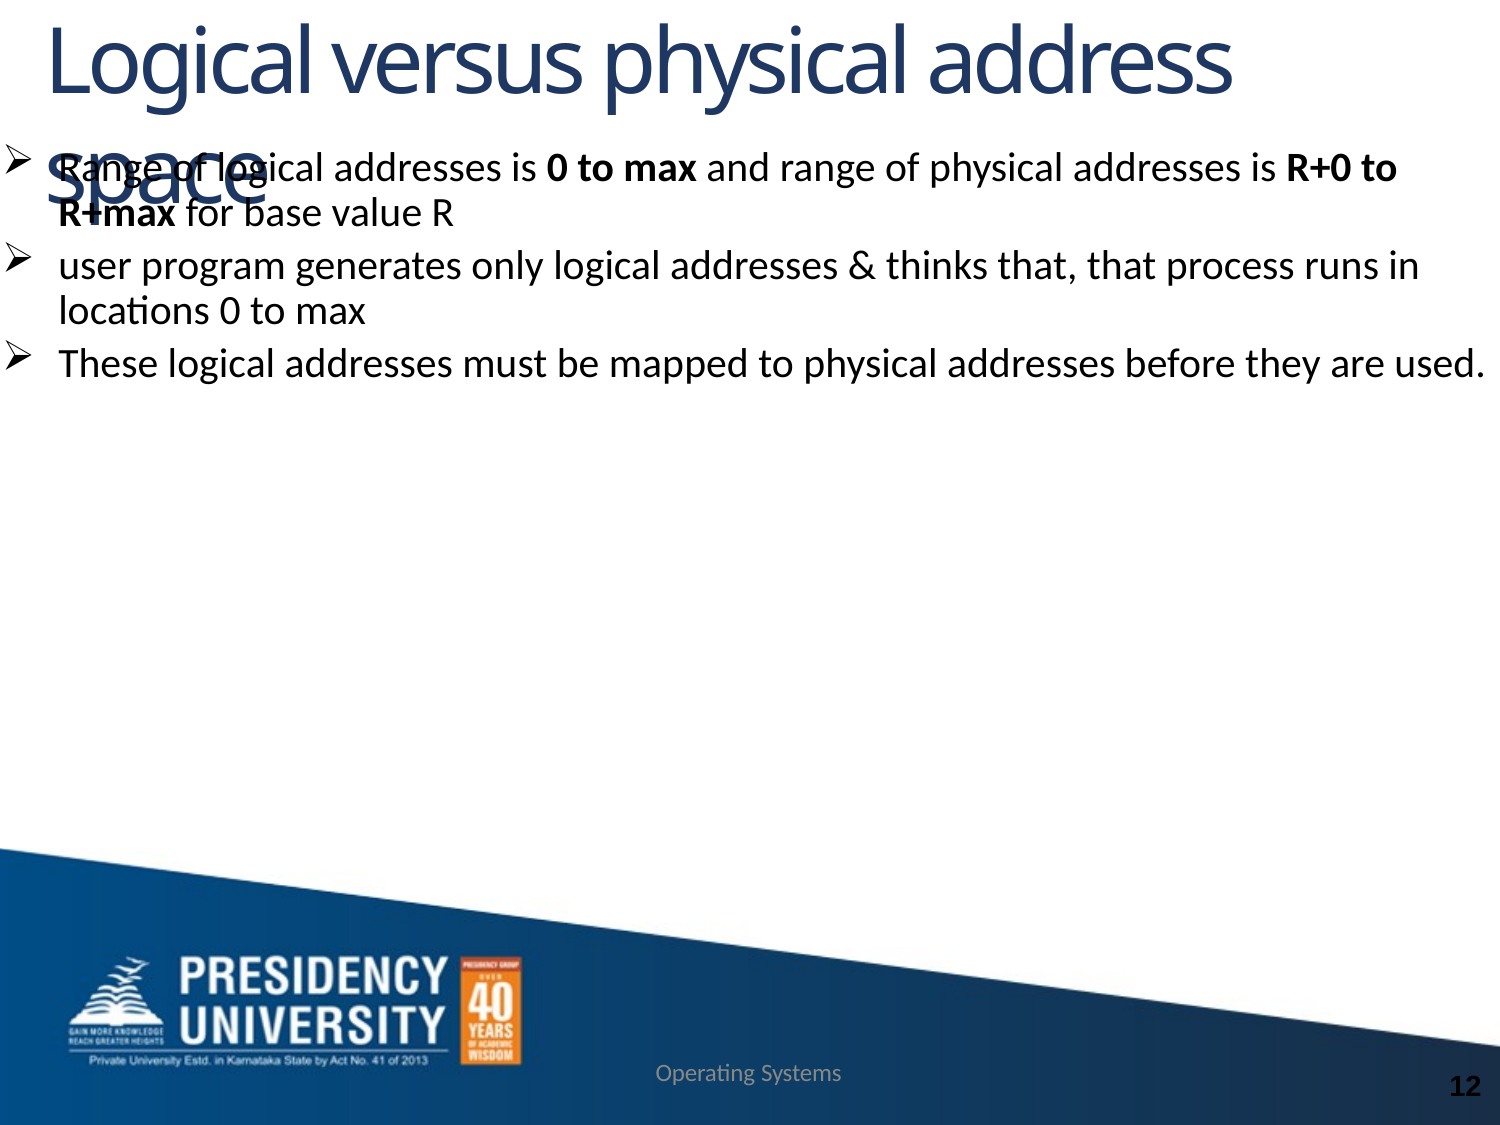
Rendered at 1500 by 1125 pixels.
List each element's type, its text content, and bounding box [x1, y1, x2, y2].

text_box Range of logical addresses is 0 to max and range of physical addresses is R+0 to R+max for base value R user program generates only logical addresses & thinks that, that process runs in locations 0 to max These logical addresses must be mapped to physical addresses before they are used. [0, 137, 1500, 491]
picture [0, 848, 1500, 1125]
text_box 12 [1443, 1067, 1488, 1102]
title Logical versus physical address space [42, 0, 1466, 137]
text_box Operating Systems [653, 1060, 847, 1087]
